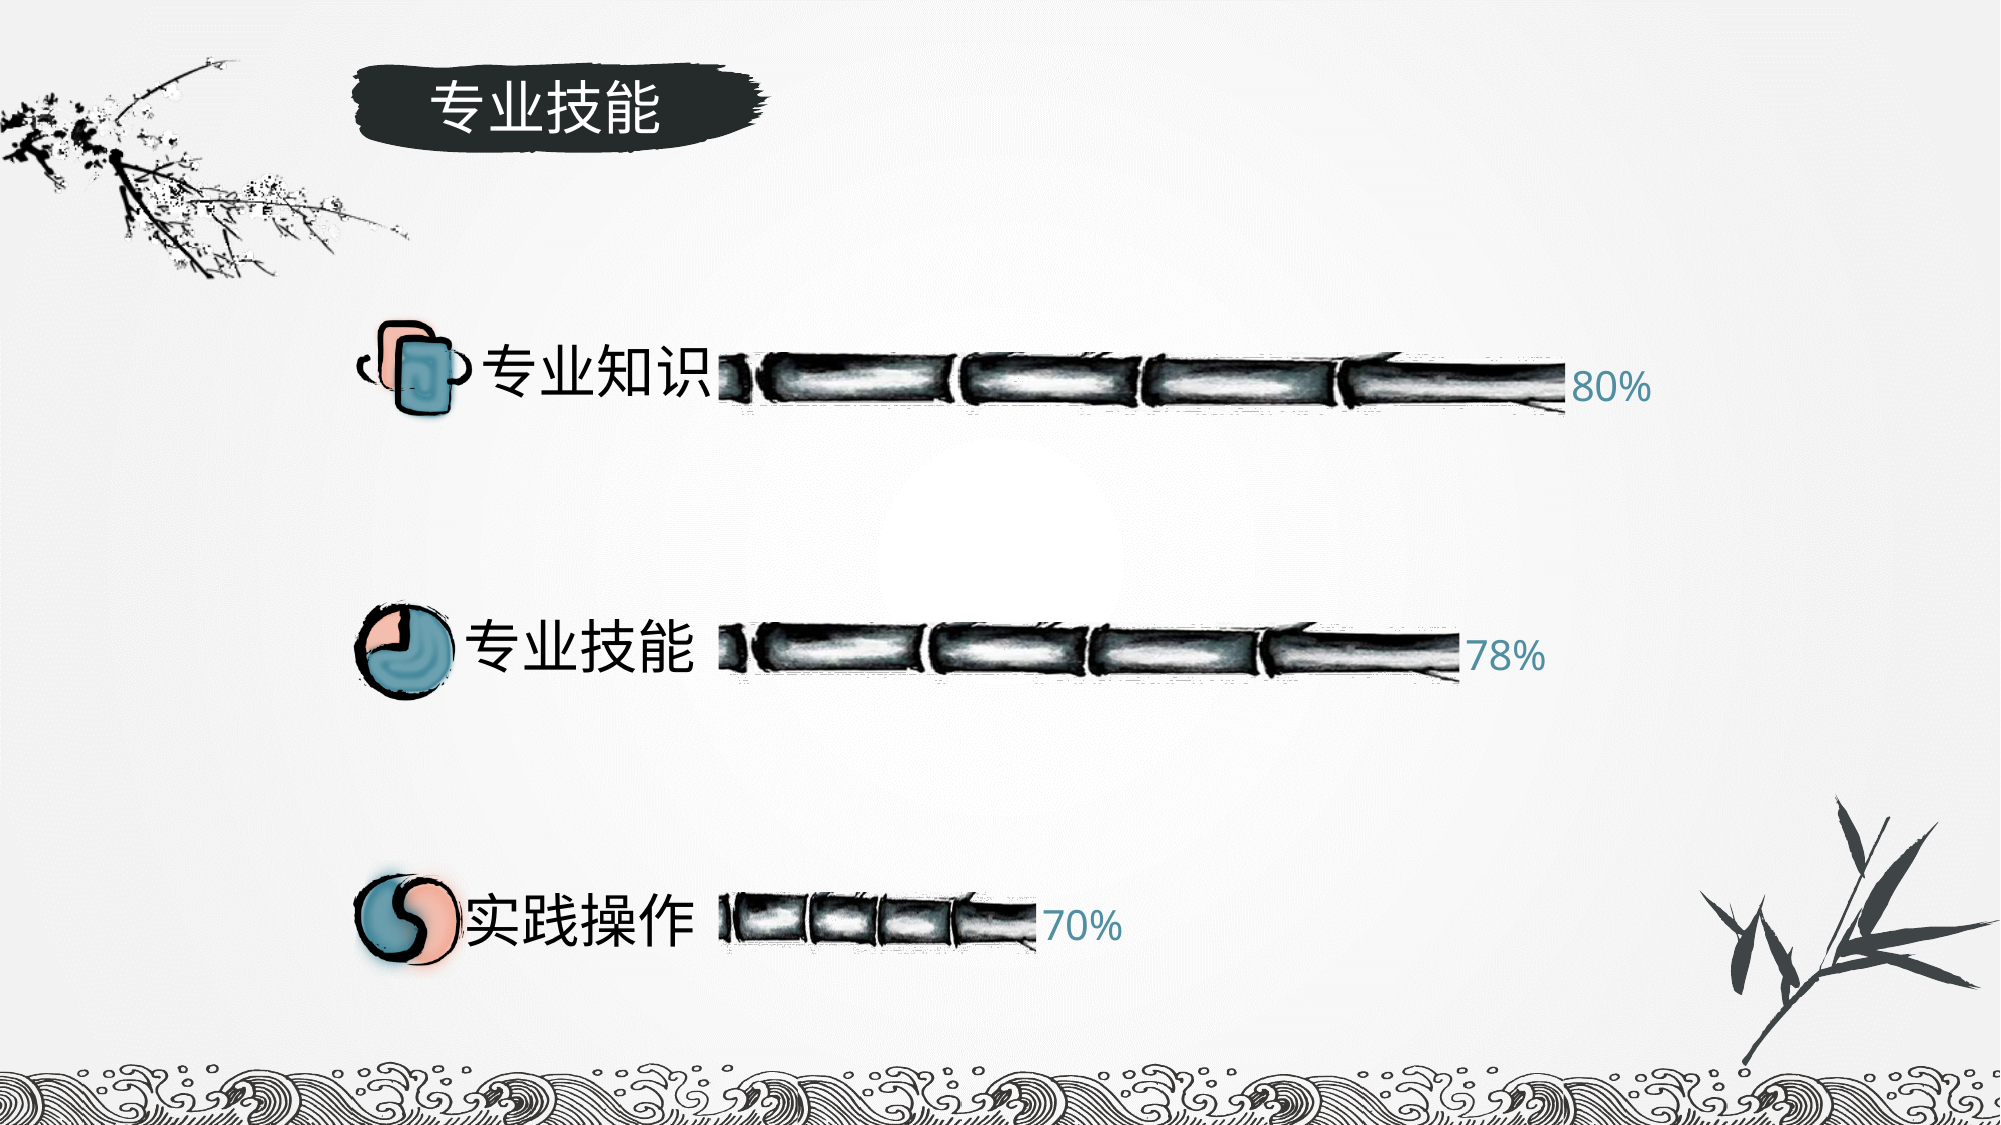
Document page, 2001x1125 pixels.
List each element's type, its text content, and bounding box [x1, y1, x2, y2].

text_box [0, 1061, 2000, 1125]
text_box 专业技能 [466, 602, 718, 687]
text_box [350, 60, 772, 154]
chart [718, 206, 1700, 1060]
text_box [1700, 793, 2000, 1061]
picture [1850, 924, 1861, 939]
picture [1837, 955, 1865, 963]
text_box 专业知识 [671, 328, 718, 413]
text_box 实践操作 [469, 876, 718, 962]
picture [0, 0, 2001, 1125]
picture [1789, 986, 1799, 998]
